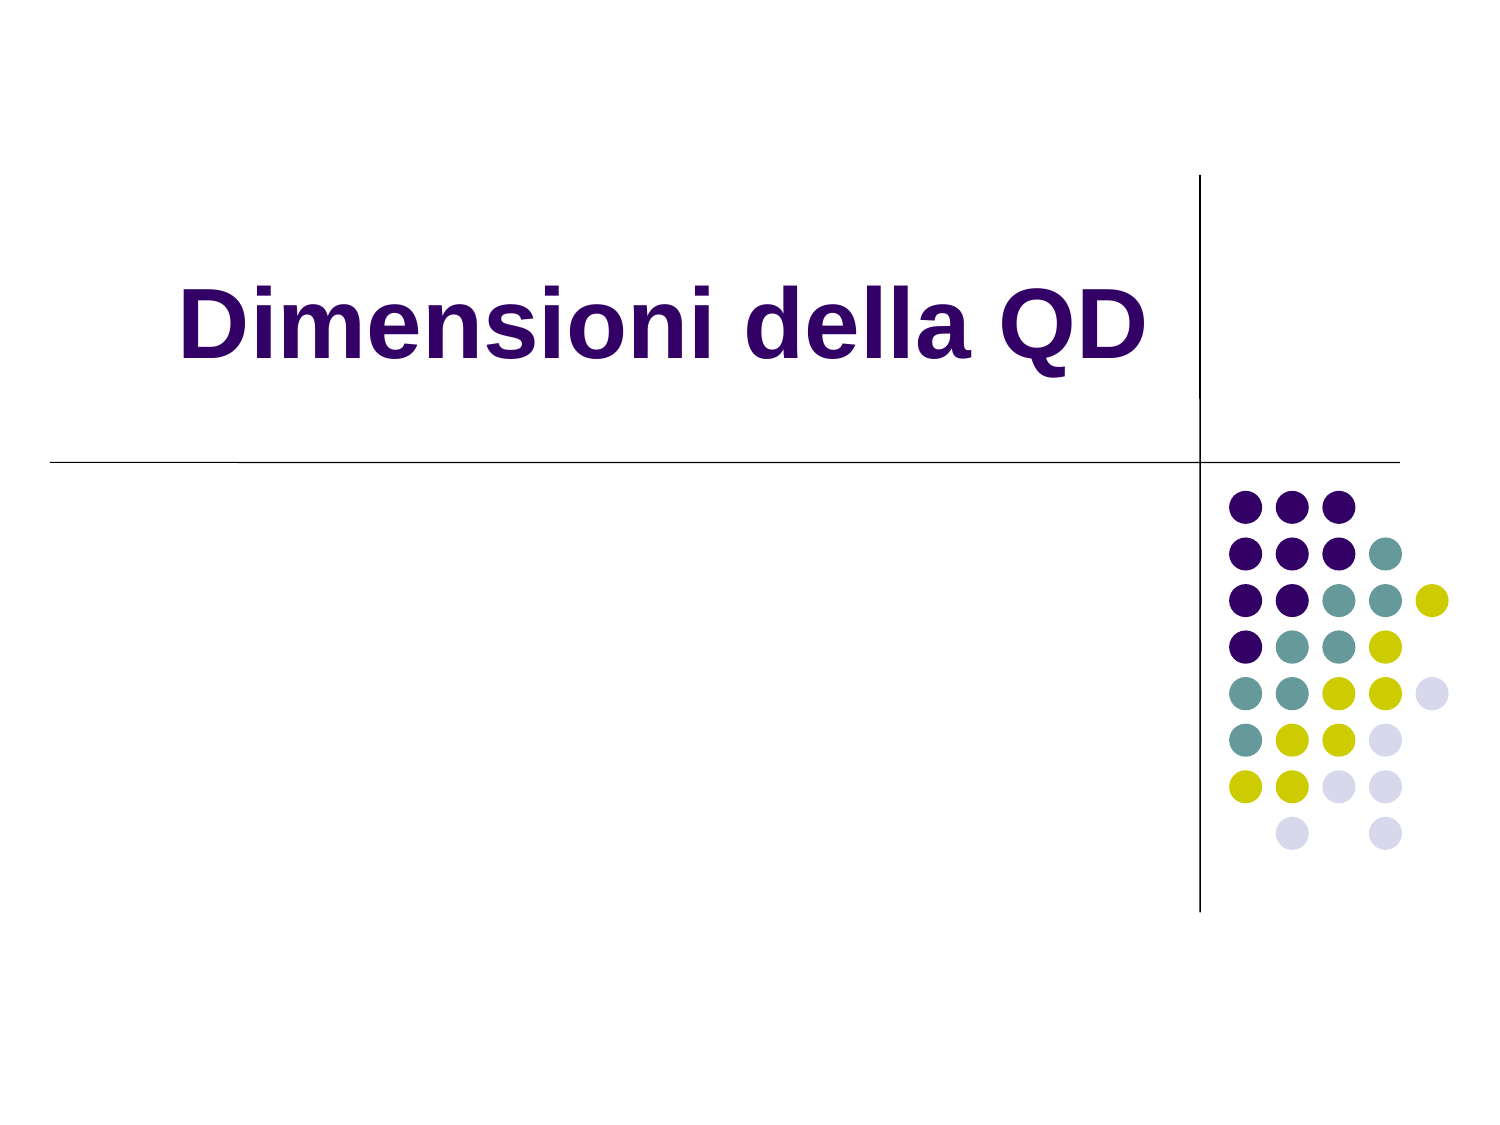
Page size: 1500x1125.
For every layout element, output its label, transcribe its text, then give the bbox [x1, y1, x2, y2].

title Dimensioni della QD [51, 113, 1165, 386]
